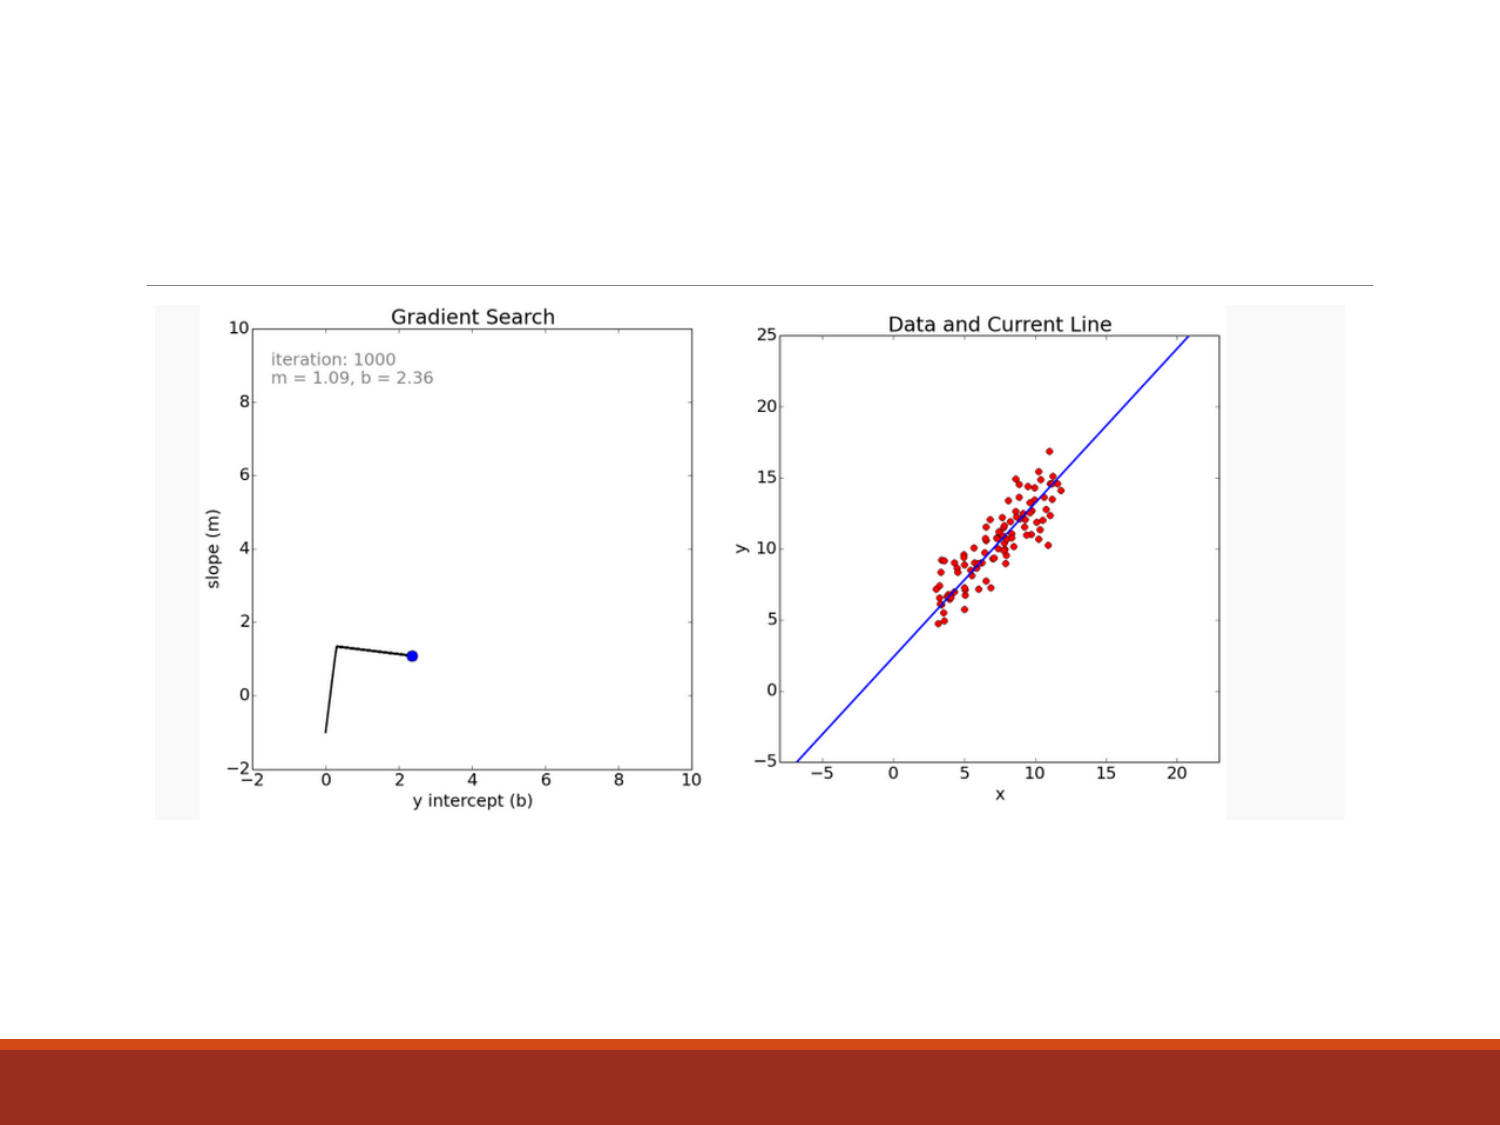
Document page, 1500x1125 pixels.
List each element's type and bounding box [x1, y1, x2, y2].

picture [155, 305, 1345, 820]
